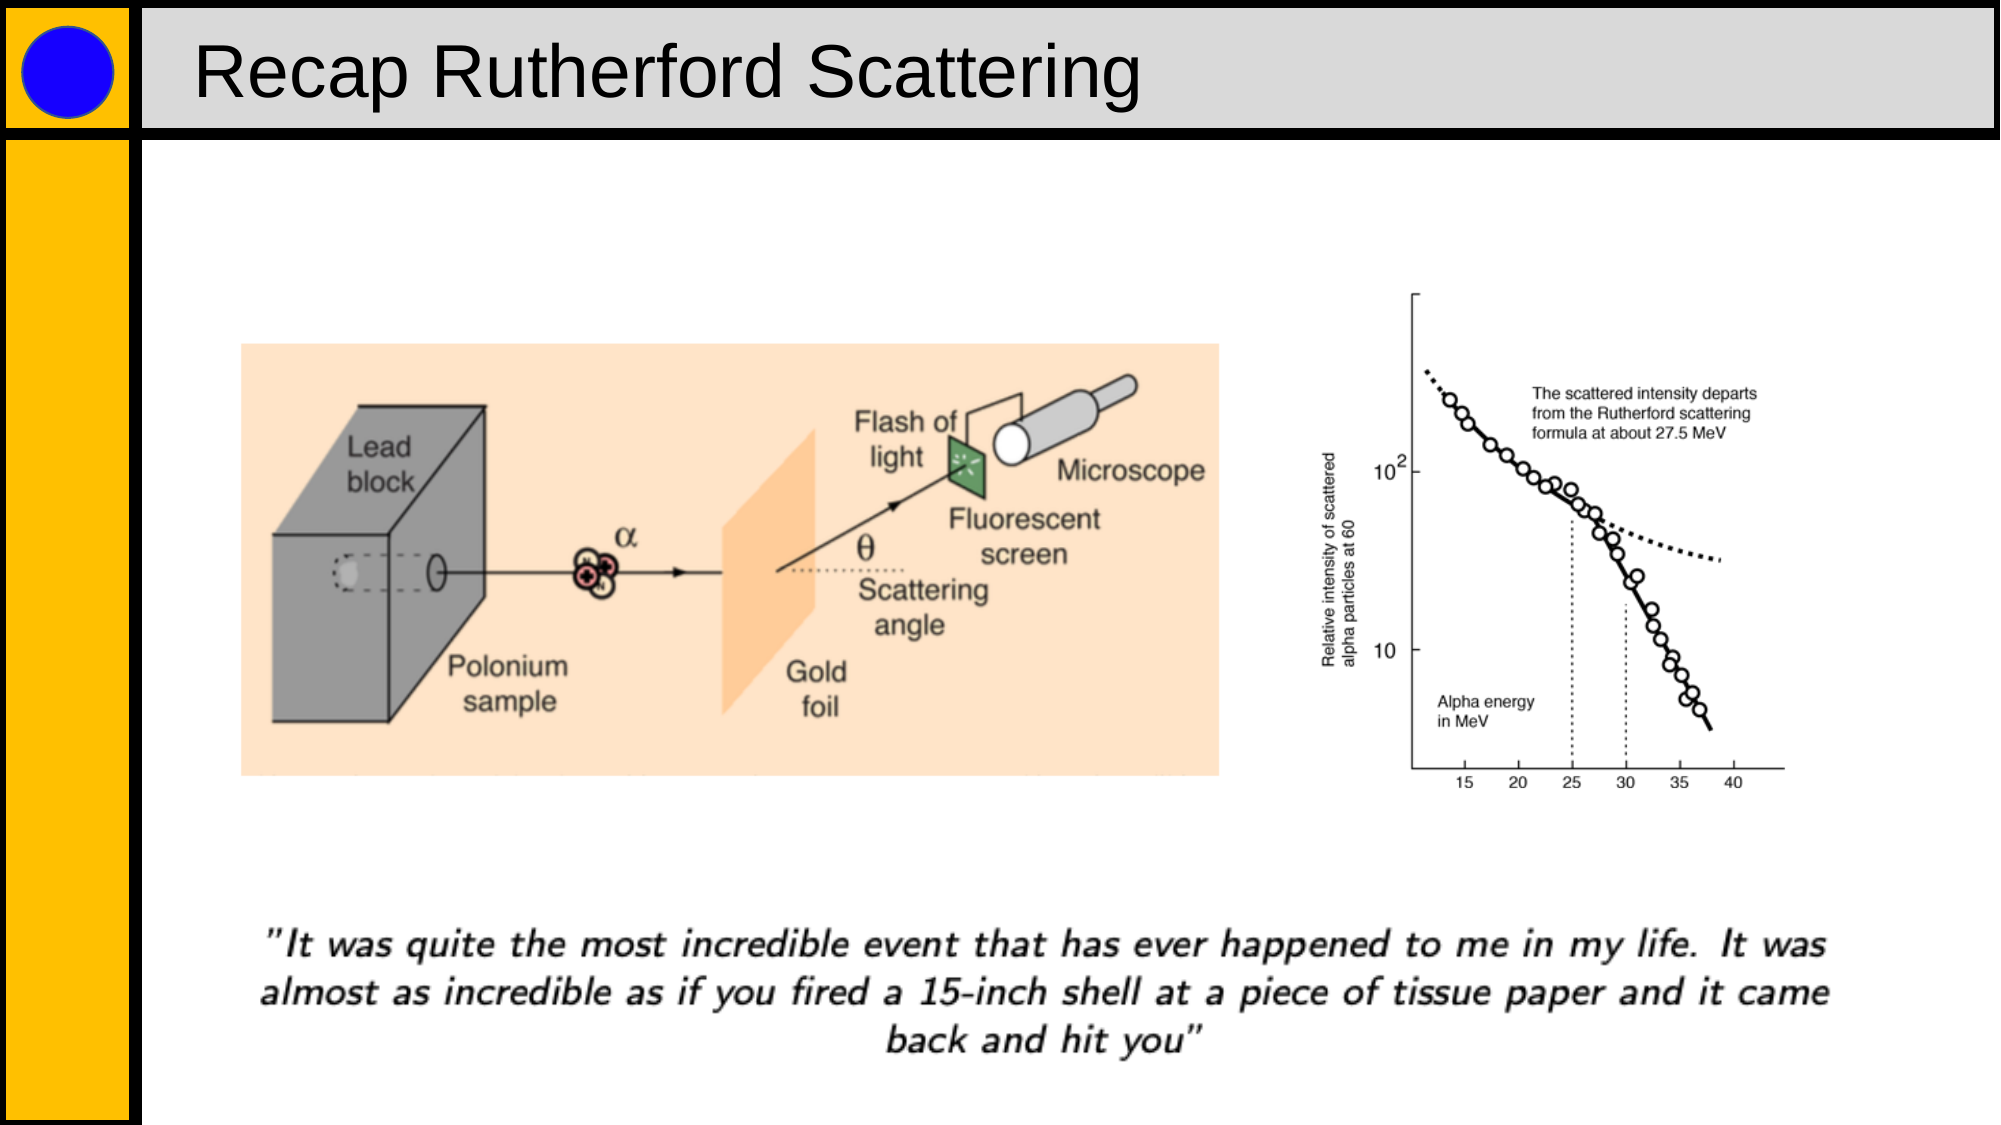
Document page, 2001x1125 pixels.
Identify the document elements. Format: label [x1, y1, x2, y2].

picture [1312, 286, 1788, 802]
picture [234, 335, 1237, 782]
picture [234, 905, 1872, 1075]
text_box [0, 1, 2000, 1125]
